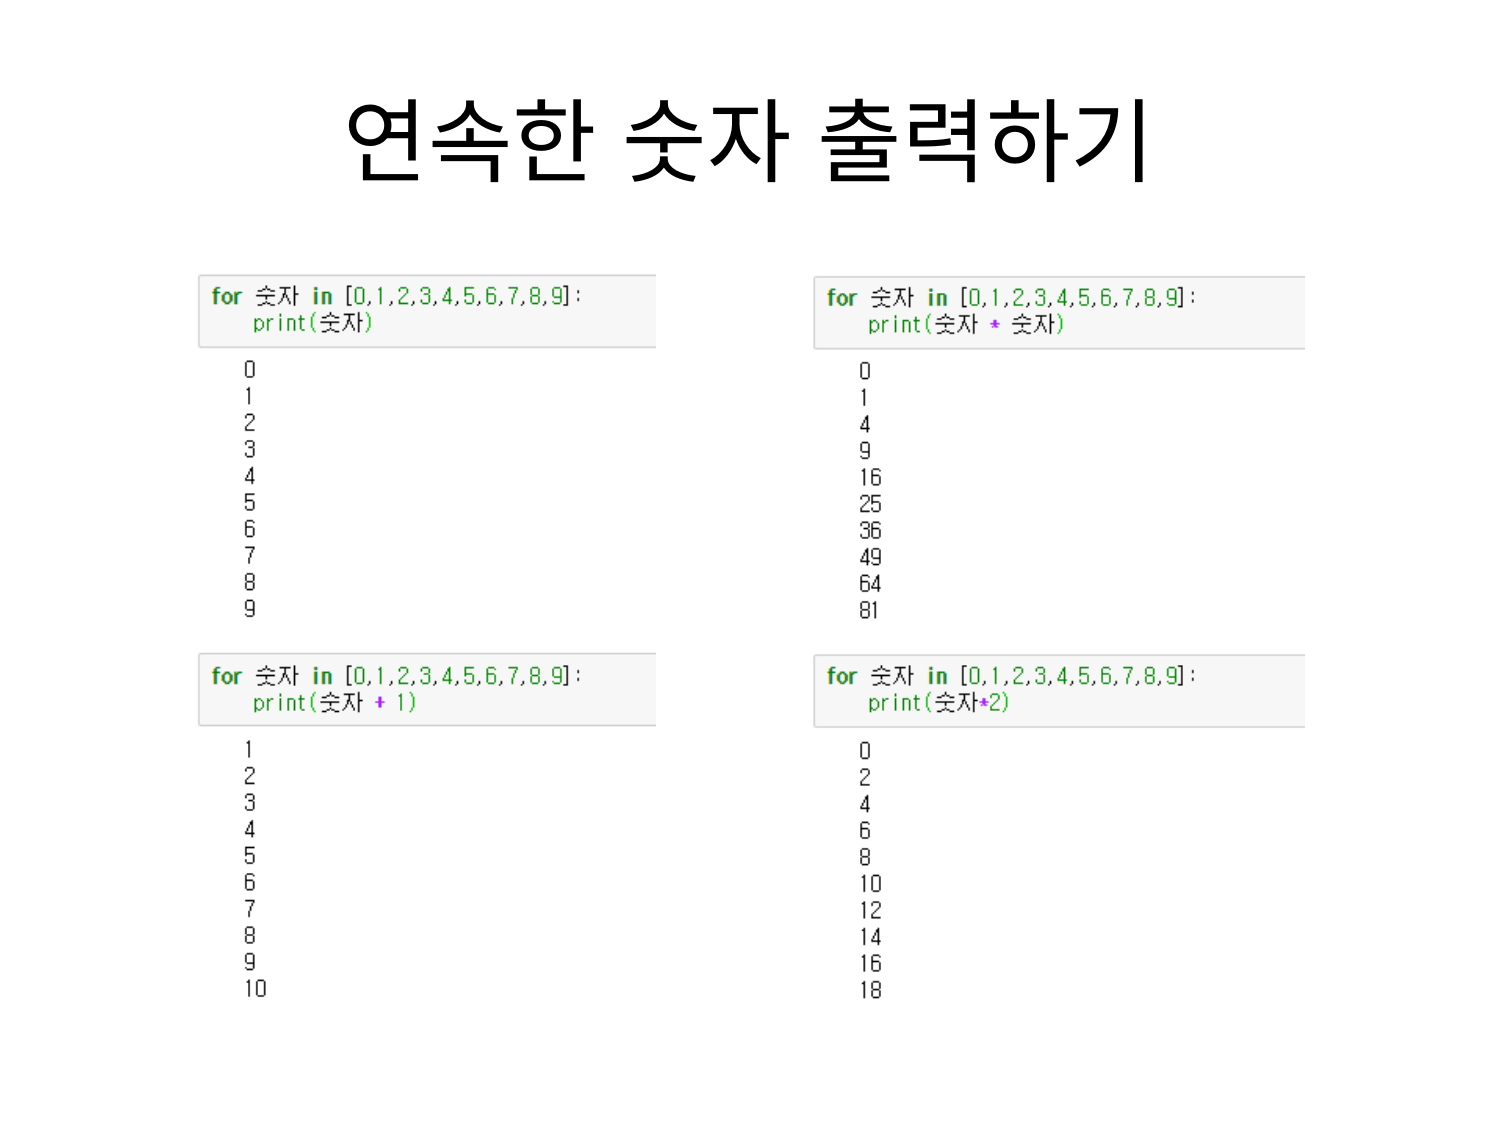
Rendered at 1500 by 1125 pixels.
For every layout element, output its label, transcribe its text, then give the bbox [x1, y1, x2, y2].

picture [808, 266, 1305, 1012]
picture [189, 266, 656, 1008]
title 연속한 숫자 출력하기 [75, 45, 1425, 233]
